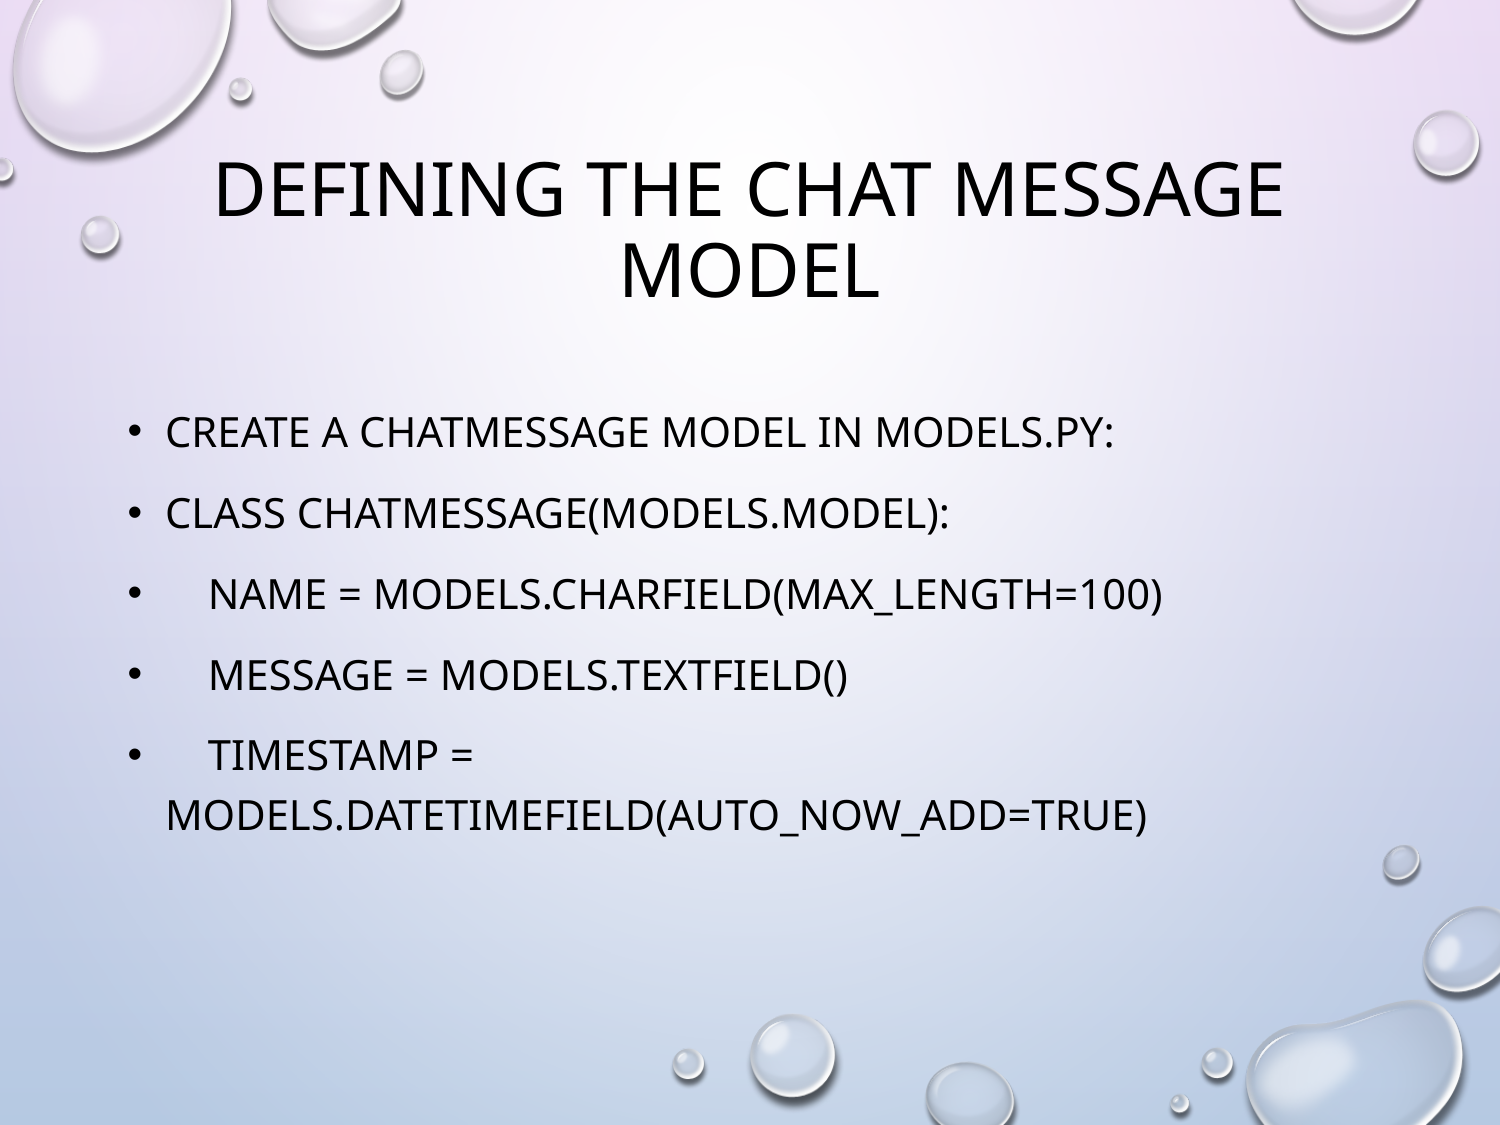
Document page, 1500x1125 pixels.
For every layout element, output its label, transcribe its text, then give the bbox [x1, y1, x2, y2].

title Defining the Chat Message Model [112, 101, 1388, 364]
picture [0, 0, 1500, 1125]
list Create a ChatMessage model in models.py: class ChatMessage(models.Model): name = models.CharField(max_length=100) message = models.TextField() timestamp = models.DateTimeField(auto_now_add=True) [112, 388, 1388, 950]
